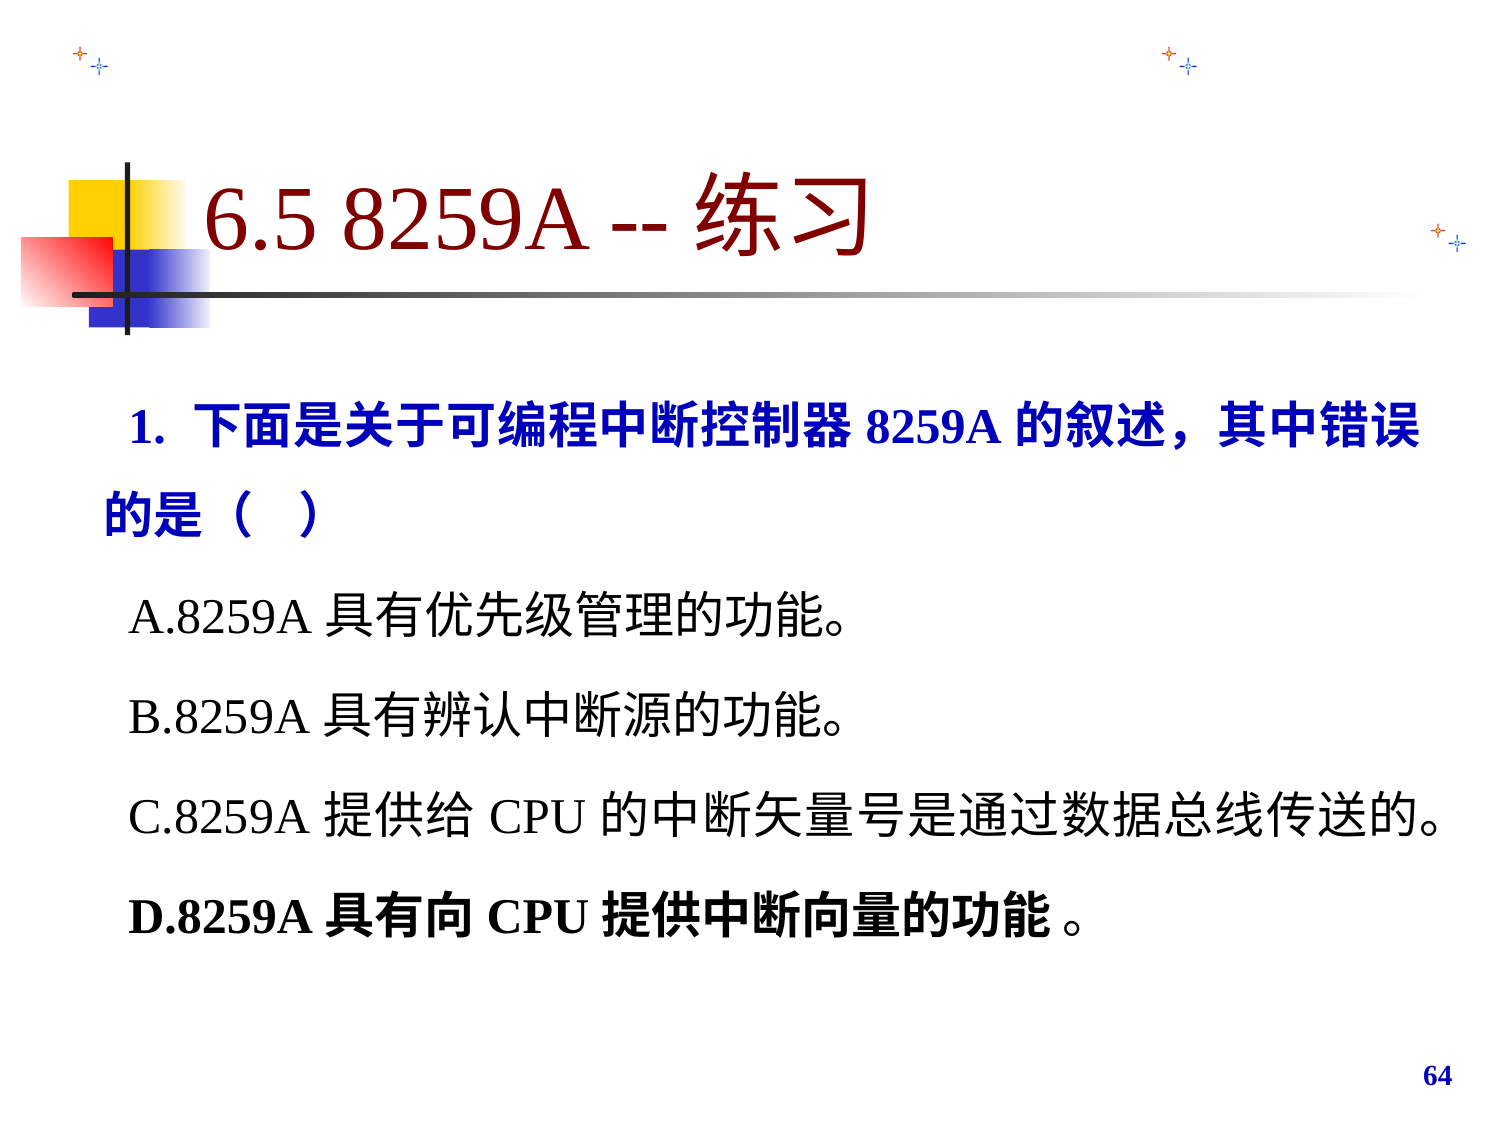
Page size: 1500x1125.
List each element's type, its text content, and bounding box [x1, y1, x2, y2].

text_box 1. 下面是关于可编程中断控制器8259A的叙述，其中错误的是（ ） A.8259A具有优先级管理的功能。 B.8259A具有辨认中断源的功能。 C.8259A提供给CPU的中断矢量号是通过数据总线传送的。 D.8259A具有向CPU提供中断向量的功能 。 [88, 356, 1436, 951]
title 6.5 8259A --练习 [188, 136, 1468, 276]
picture [62, 42, 113, 93]
slide_number 64 [1154, 1023, 1468, 1100]
picture [1151, 42, 1202, 93]
